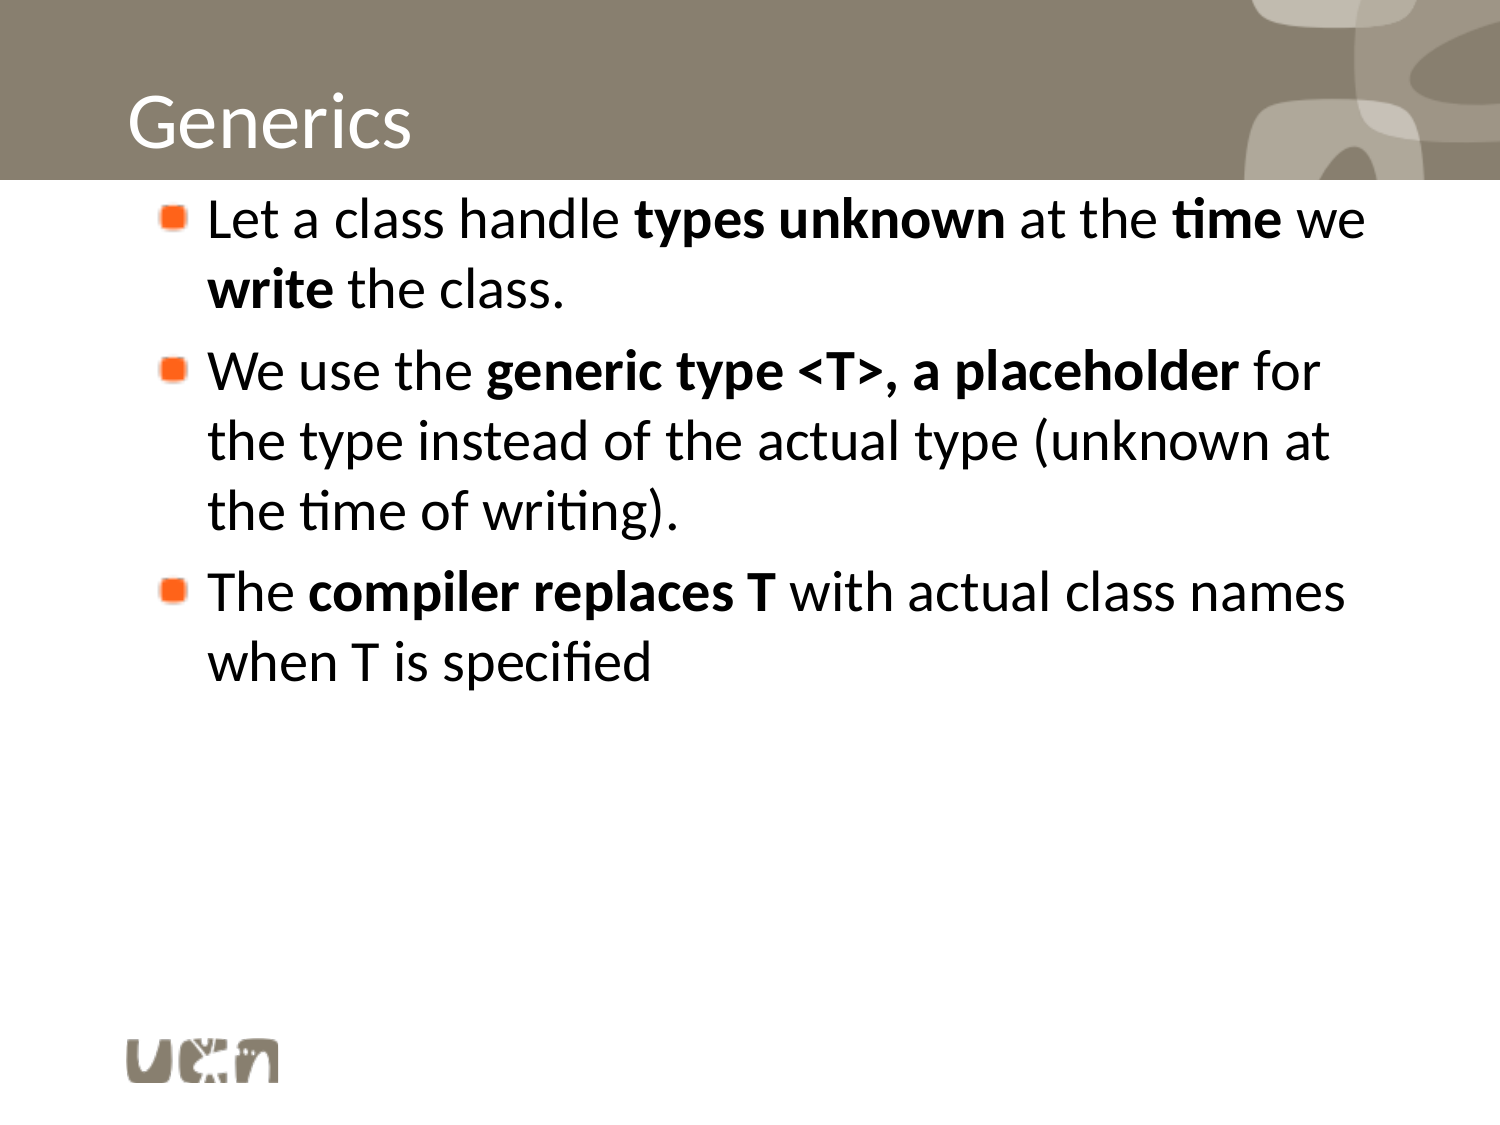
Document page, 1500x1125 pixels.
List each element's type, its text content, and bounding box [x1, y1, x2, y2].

title Generics [112, 60, 1388, 173]
list Let a class handle types unknown at the time we write the class. We use the generic type <T>, a placeholder for the type instead of the actual type (unknown at the time of writing). The compiler replaces T with actual class names when T is specified [135, 172, 1411, 994]
